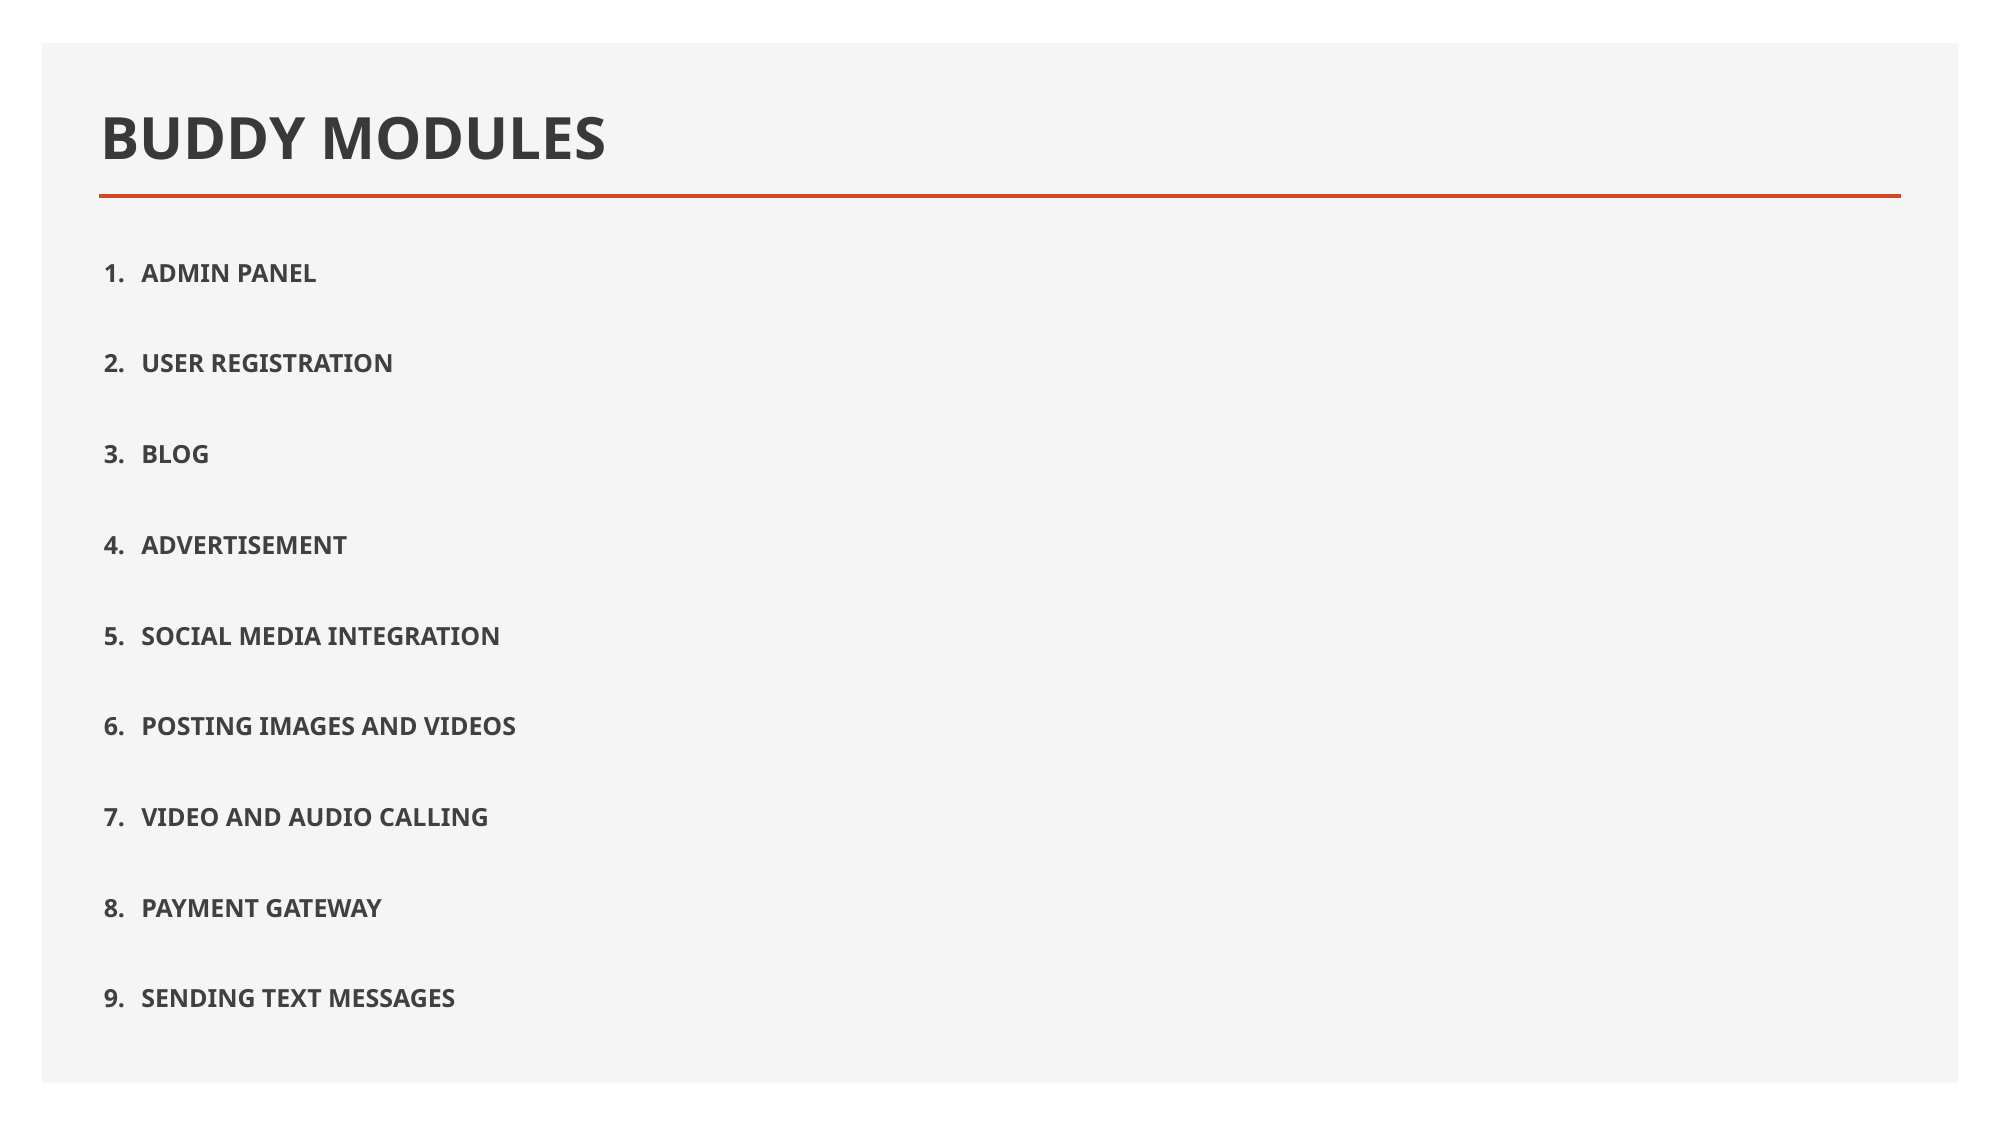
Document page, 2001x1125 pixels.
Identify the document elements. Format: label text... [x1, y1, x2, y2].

title BUDDY MODULES [85, 73, 1214, 179]
list ADMIN PANEL USER REGISTRATION BLOG ADVERTISEMENT SOCIAL MEDIA INTEGRATION POSTING IMAGES AND VIDEOS VIDEO AND AUDIO CALLING PAYMENT GATEWAY SENDING TEXT MESSAGES [88, 234, 1232, 1052]
